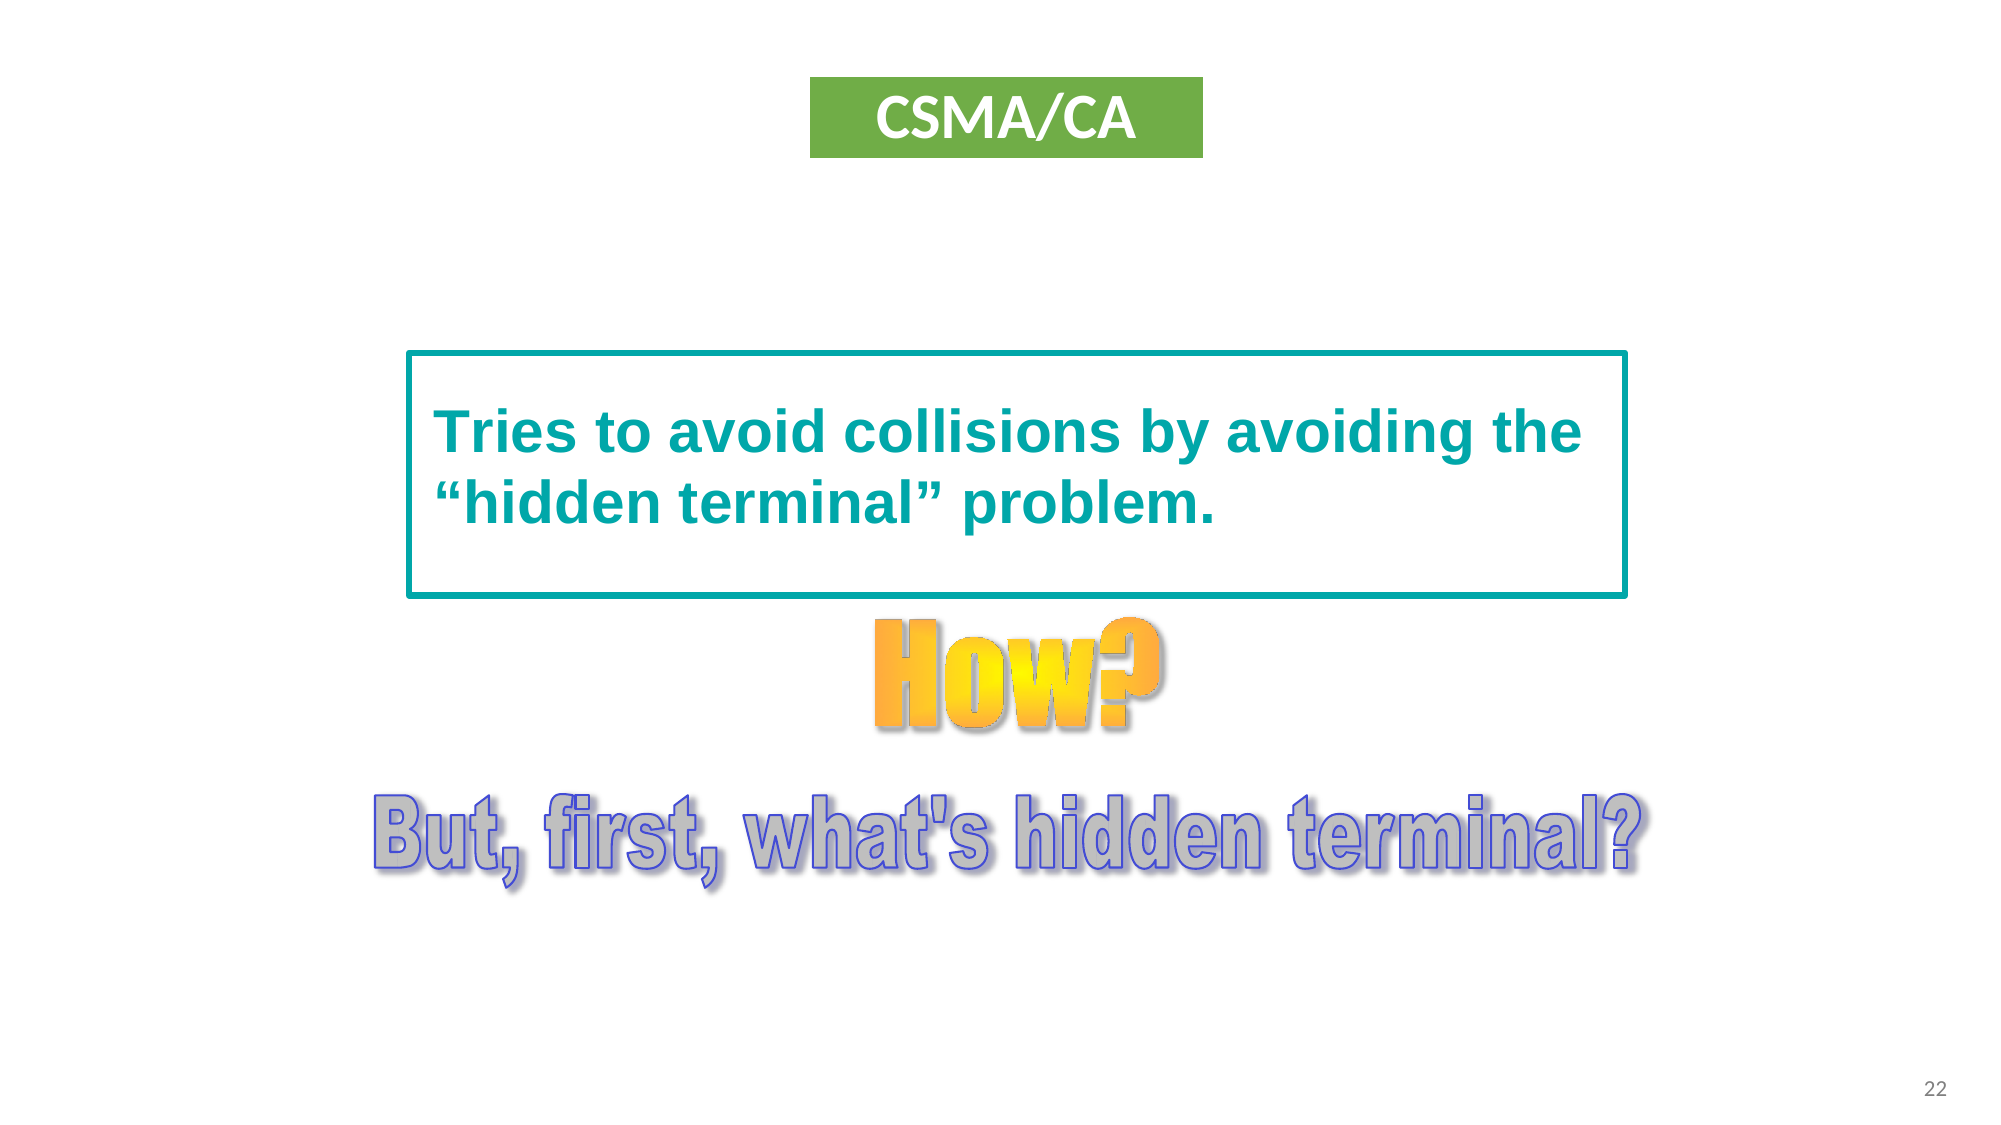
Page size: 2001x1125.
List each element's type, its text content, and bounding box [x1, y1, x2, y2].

text_box [503, 847, 518, 888]
text_box [575, 808, 590, 815]
text_box [932, 795, 946, 822]
text_box [900, 795, 928, 869]
text_box [426, 815, 465, 869]
text_box [743, 815, 808, 868]
text_box [1175, 813, 1217, 869]
text_box [575, 815, 590, 868]
text_box [1288, 795, 1315, 869]
text_box [1062, 808, 1077, 815]
text_box [1468, 795, 1483, 808]
text_box [869, 611, 1173, 742]
text_box [1582, 795, 1597, 868]
text_box Tries to avoid collisions by avoiding the “hidden terminal” problem. [409, 352, 1625, 596]
text_box [1222, 814, 1260, 868]
text_box CSMA/CA [807, 73, 1206, 161]
text_box [875, 617, 1160, 728]
text_box [369, 787, 1657, 902]
text_box [1319, 813, 1361, 869]
text_box [1613, 849, 1628, 868]
text_box [1400, 814, 1461, 868]
text_box [1603, 794, 1641, 845]
text_box [949, 813, 988, 869]
text_box [597, 814, 626, 868]
text_box [856, 813, 898, 869]
text_box [1468, 808, 1483, 815]
text_box [1062, 815, 1077, 868]
text_box [701, 847, 717, 888]
text_box [1366, 814, 1395, 868]
text_box [627, 813, 666, 869]
text_box [544, 794, 573, 868]
text_box [375, 795, 421, 868]
text_box [1083, 795, 1123, 869]
slide_number 22 [1512, 1056, 1963, 1117]
text_box [1016, 795, 1055, 868]
text_box [1491, 814, 1529, 868]
text_box [1129, 795, 1169, 869]
text_box [669, 795, 696, 869]
text_box [1535, 813, 1576, 869]
text_box [1468, 815, 1483, 868]
text_box [470, 795, 498, 869]
text_box [575, 795, 590, 808]
text_box [1062, 795, 1077, 808]
text_box [812, 795, 851, 868]
